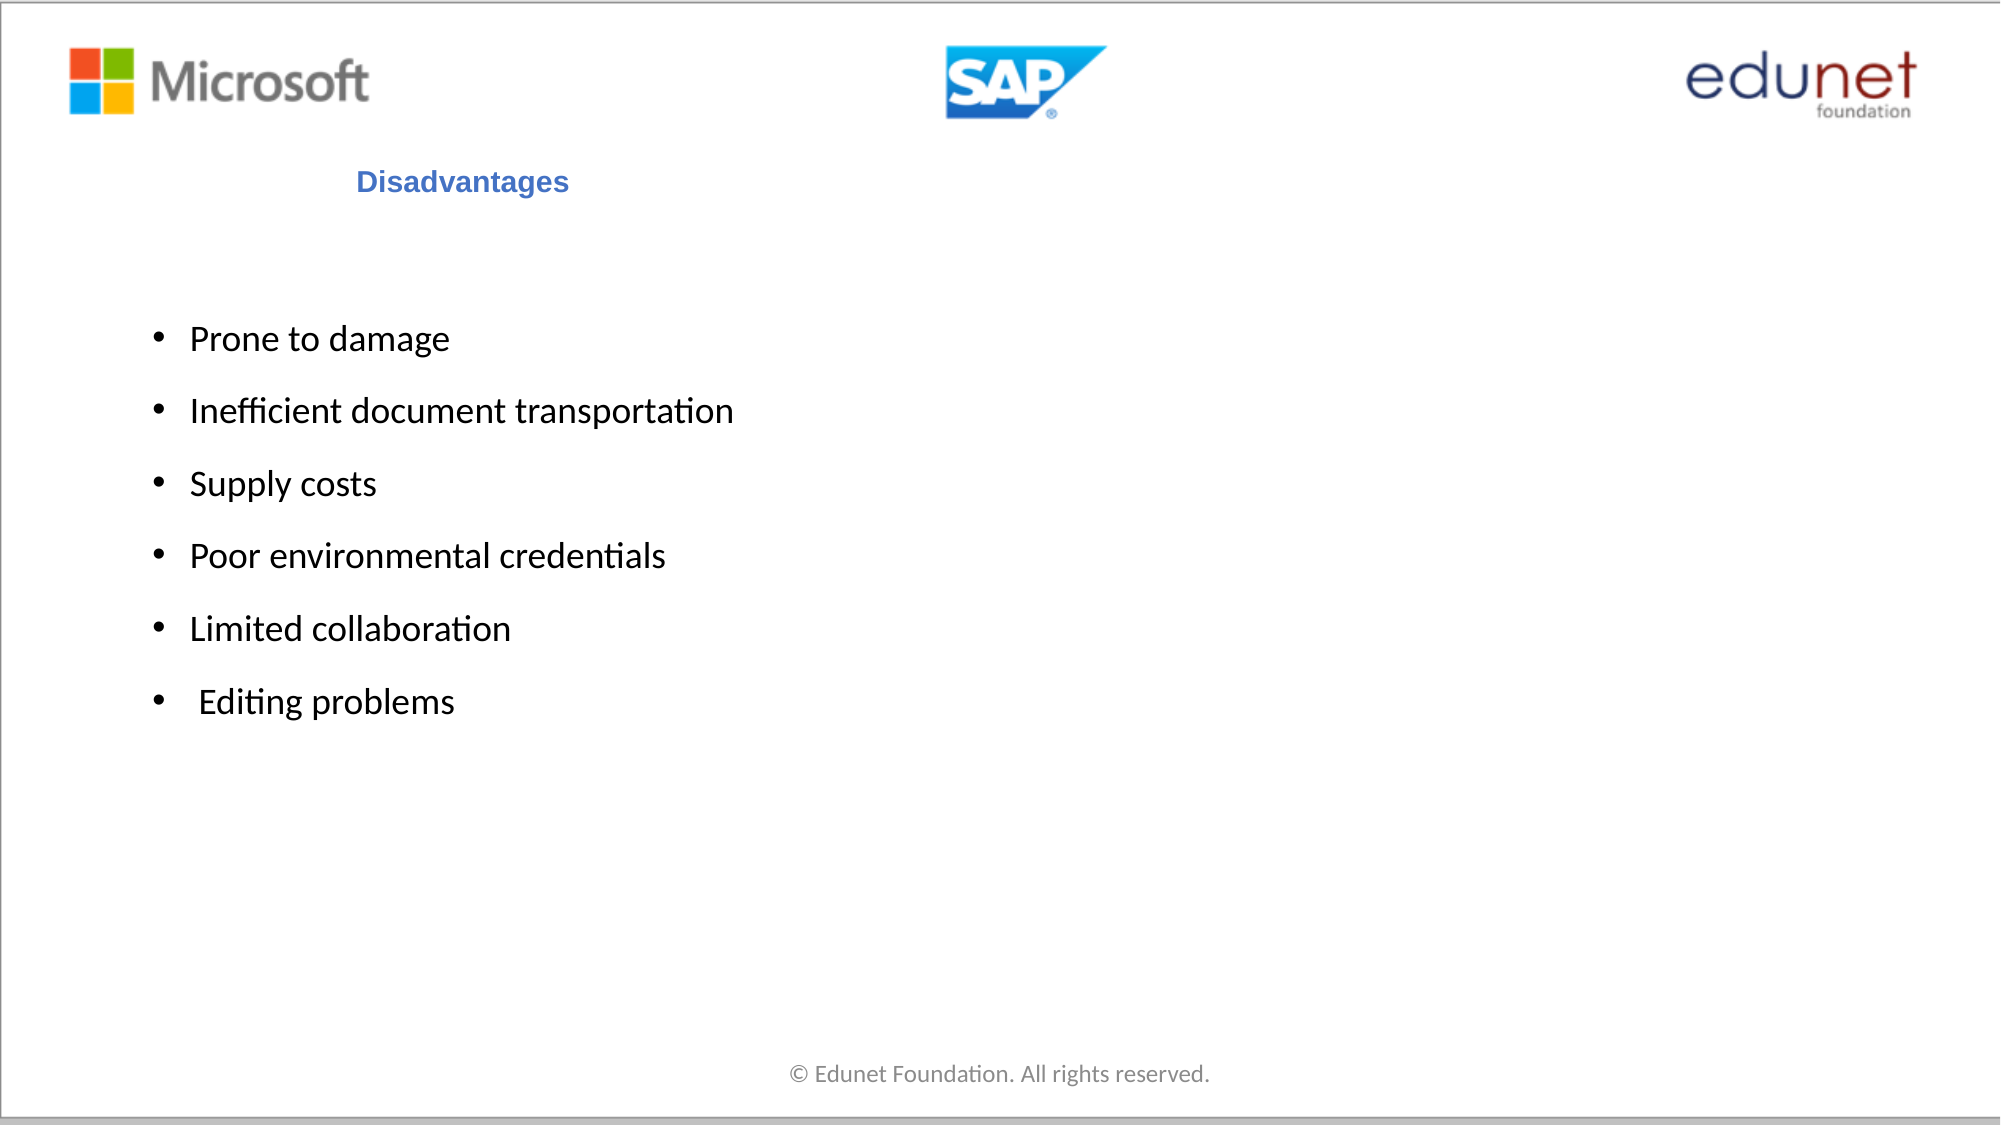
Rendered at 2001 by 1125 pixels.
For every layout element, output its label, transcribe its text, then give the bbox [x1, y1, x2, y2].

list Prone to damage Inefficient document transportation Supply costs Poor environmental credentials Limited collaboration Editing problems [137, 299, 1863, 1014]
title Disadvantages [137, 59, 1863, 278]
footer © Edunet Foundation. All rights reserved. [662, 1042, 1338, 1103]
picture [0, 0, 2001, 1125]
